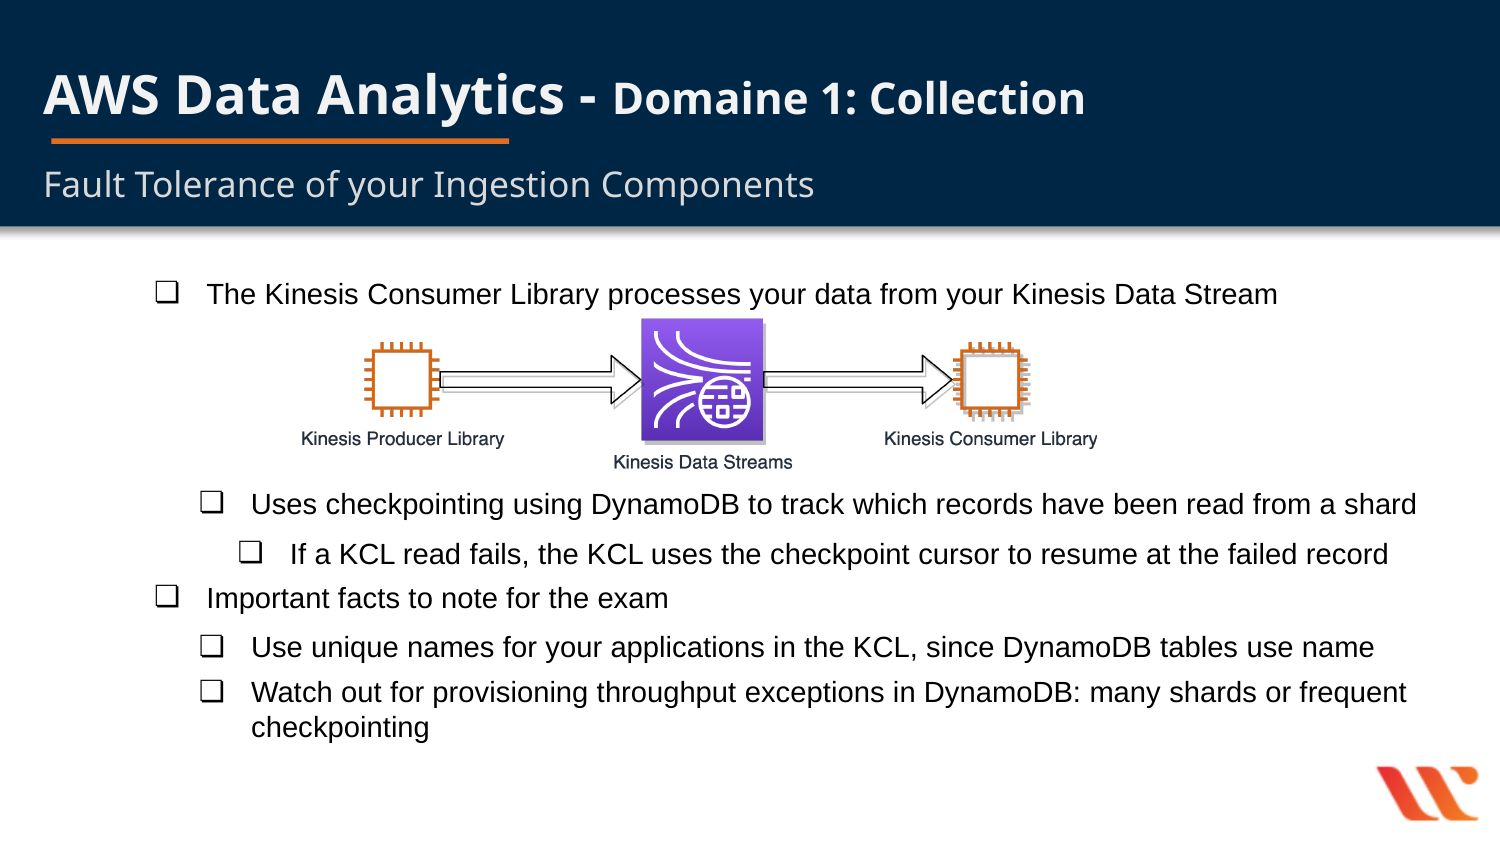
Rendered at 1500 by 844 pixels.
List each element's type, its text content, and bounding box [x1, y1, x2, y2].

text_box Fault Tolerance of your Ingestion Components [37, 156, 1469, 212]
text_box [0, 0, 1500, 227]
text_box Watch out for provisioning throughput exceptions in DynamoDB: many shards or frequent checkpointing [160, 658, 1440, 714]
text_box Use unique names for your applications in the KCL, since DynamoDB tables use name [160, 613, 1440, 658]
picture [299, 317, 1097, 474]
text_box Uses checkpointing using DynamoDB to track which records have been read from a shard [160, 470, 1460, 525]
text_box [51, 138, 510, 144]
text_box The Kinesis Consumer Library processes your data from your Kinesis Data Stream [116, 259, 1395, 315]
text_box Important facts to note for the exam [116, 564, 1395, 620]
picture [1365, 753, 1490, 835]
text_box AWS Data Analytics - Domaine 1: Collection [37, 54, 1500, 132]
text_box If a KCL read fails, the KCL uses the checkpoint cursor to resume at the failed record [199, 520, 1438, 575]
